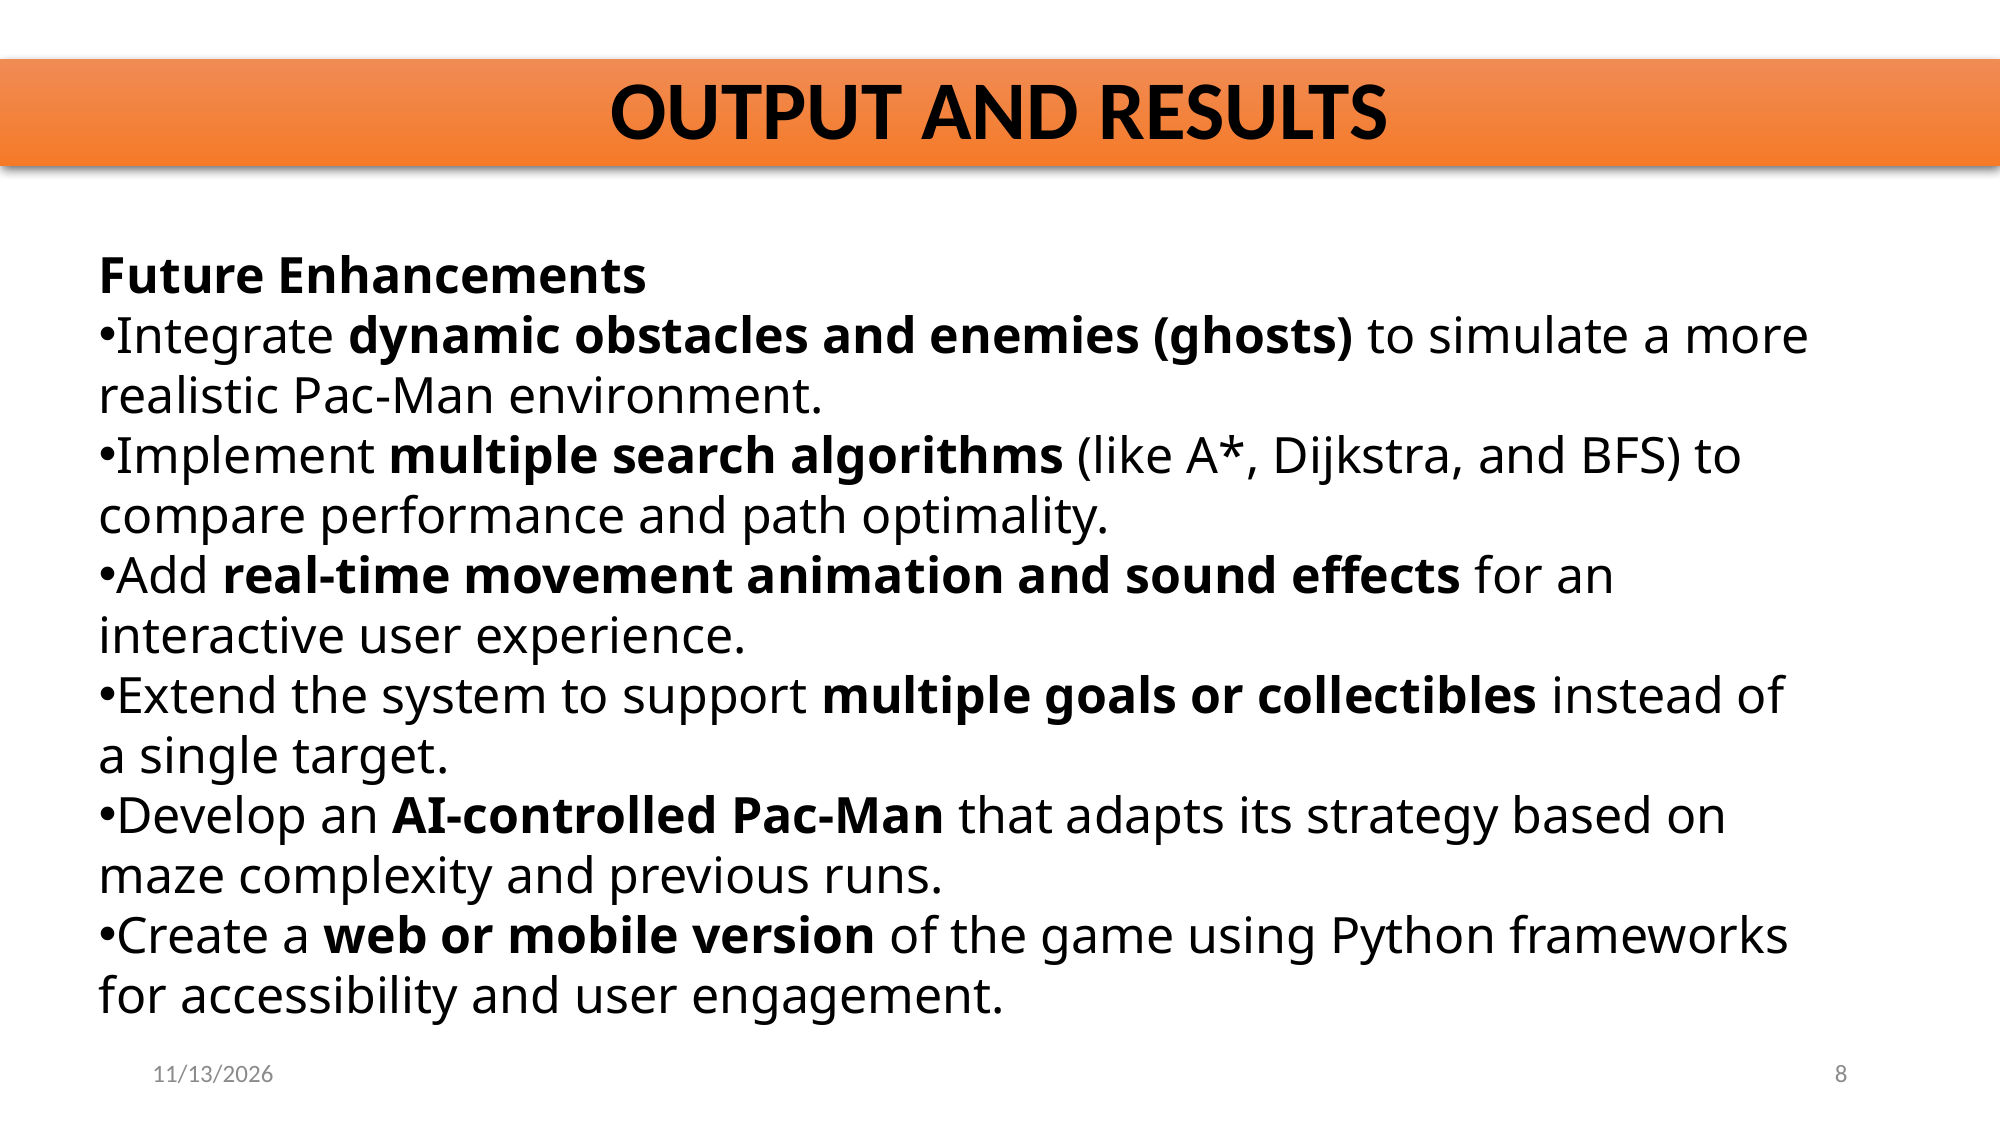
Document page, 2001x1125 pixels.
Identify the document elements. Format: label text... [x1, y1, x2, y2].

slide_number 8 [1412, 1042, 1863, 1103]
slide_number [137, 1042, 588, 1103]
list Future Enhancements Integrate dynamic obstacles and enemies (ghosts) to simulate a more realistic Pac-Man environment. Implement multiple search algorithms (like A*, Dijkstra, and BFS) to compare performance and path optimality. Add real-time movement animation and sound effects for an interactive user experience. Extend the system to support multiple goals or collectibles instead of a single target. Develop an AI-controlled Pac-Man that adapts its strategy based on maze complexity and previous runs. Create a web or mobile version of the game using Python frameworks for accessibility and user engagement. [83, 236, 1836, 1032]
title OUTPUT AND RESULTS [0, 59, 2000, 166]
